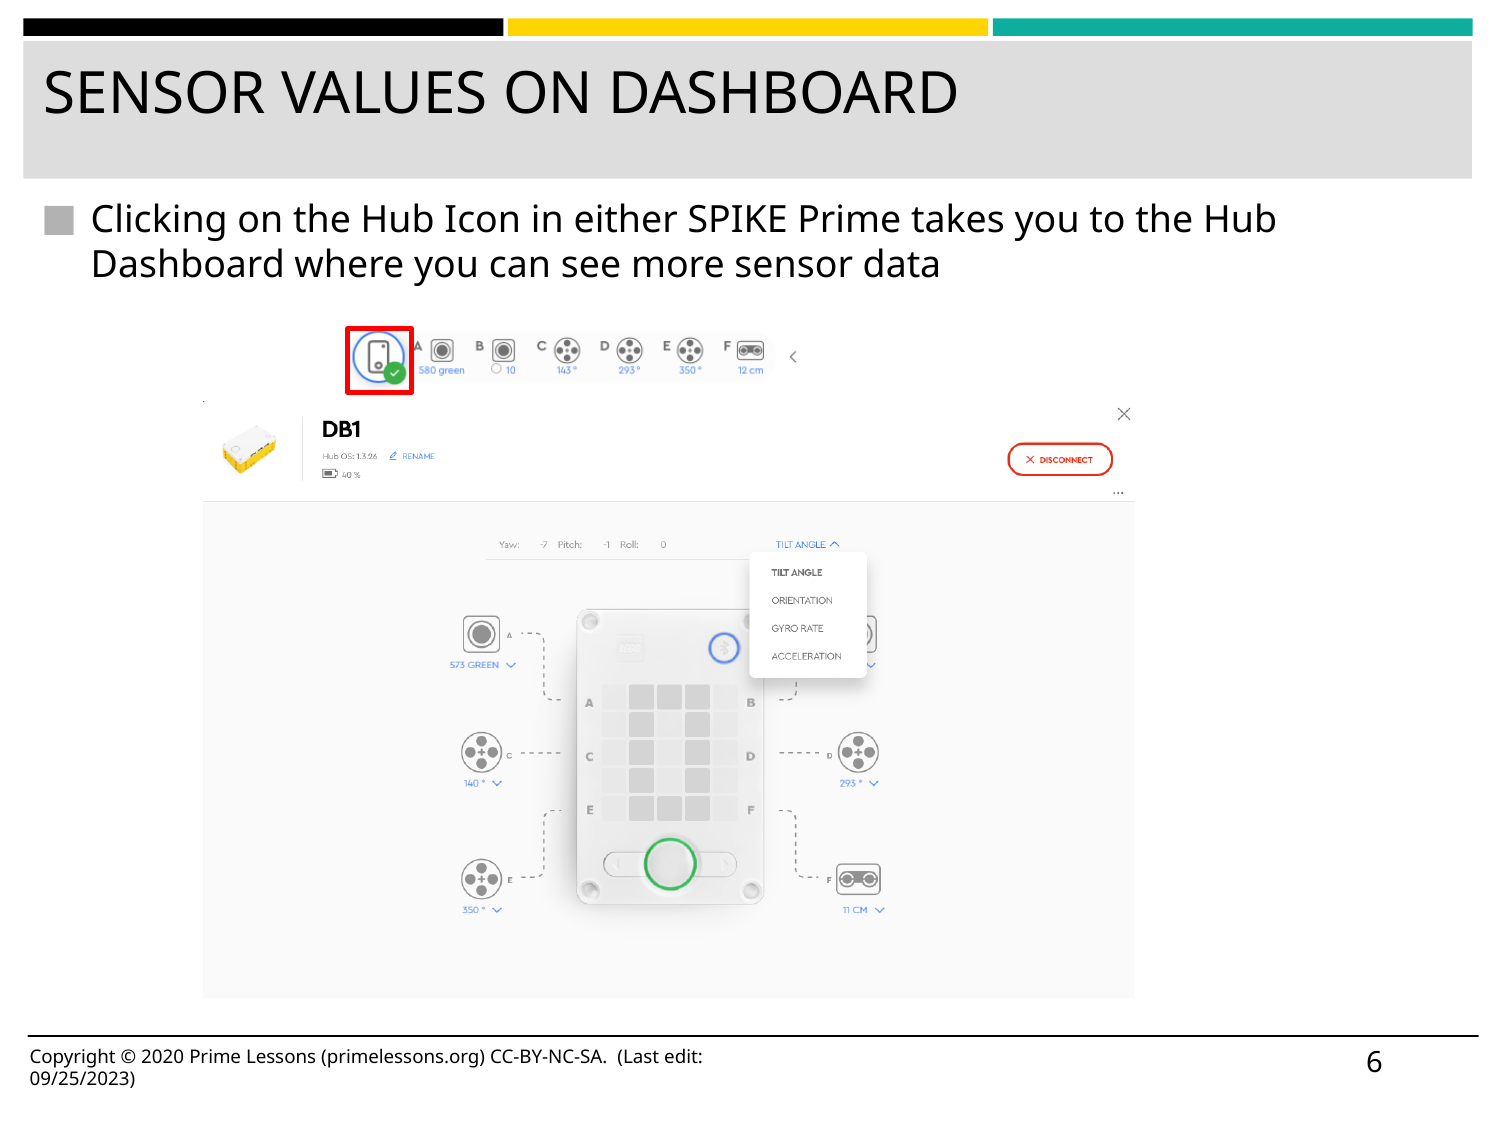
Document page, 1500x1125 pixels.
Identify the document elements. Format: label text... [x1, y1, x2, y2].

footer Copyright © 2020 Prime Lessons (primelessons.org) CC-BY-NC-SA. (Last edit: 09/25/2023) [14, 1036, 814, 1097]
title SENSOR VALUES ON DASHBOARD [28, 48, 1464, 172]
slide_number ‹#› [1351, 1036, 1478, 1097]
picture [203, 319, 1134, 998]
list Clicking on the Hub Icon in either SPIKE Prime takes you to the Hub Dashboard where you can see more sensor data [25, 187, 1447, 1021]
